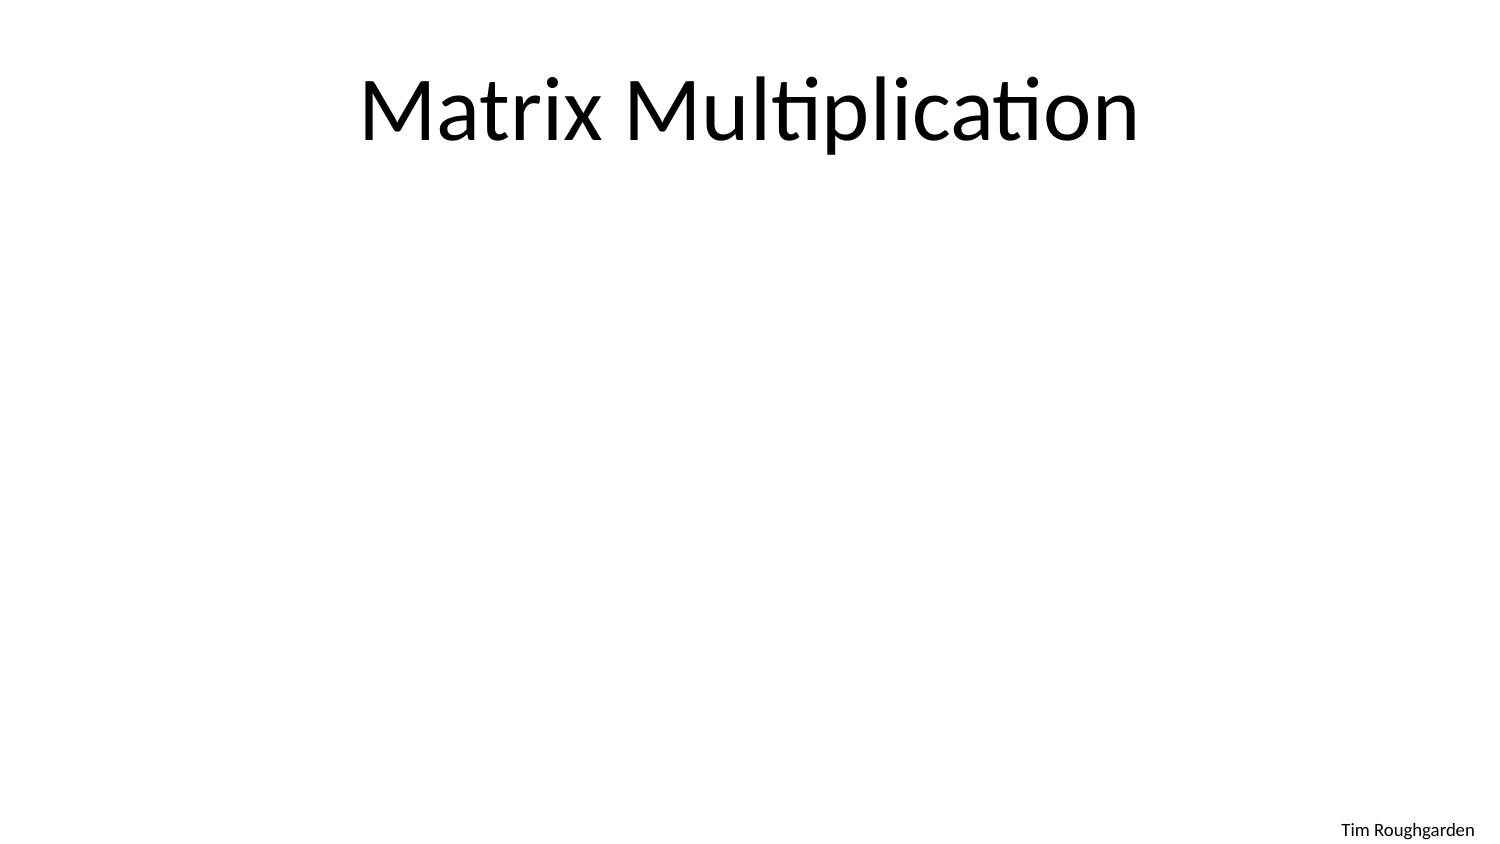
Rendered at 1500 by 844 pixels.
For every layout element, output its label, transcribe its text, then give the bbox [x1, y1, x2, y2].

title Matrix Multiplication [75, 33, 1425, 175]
